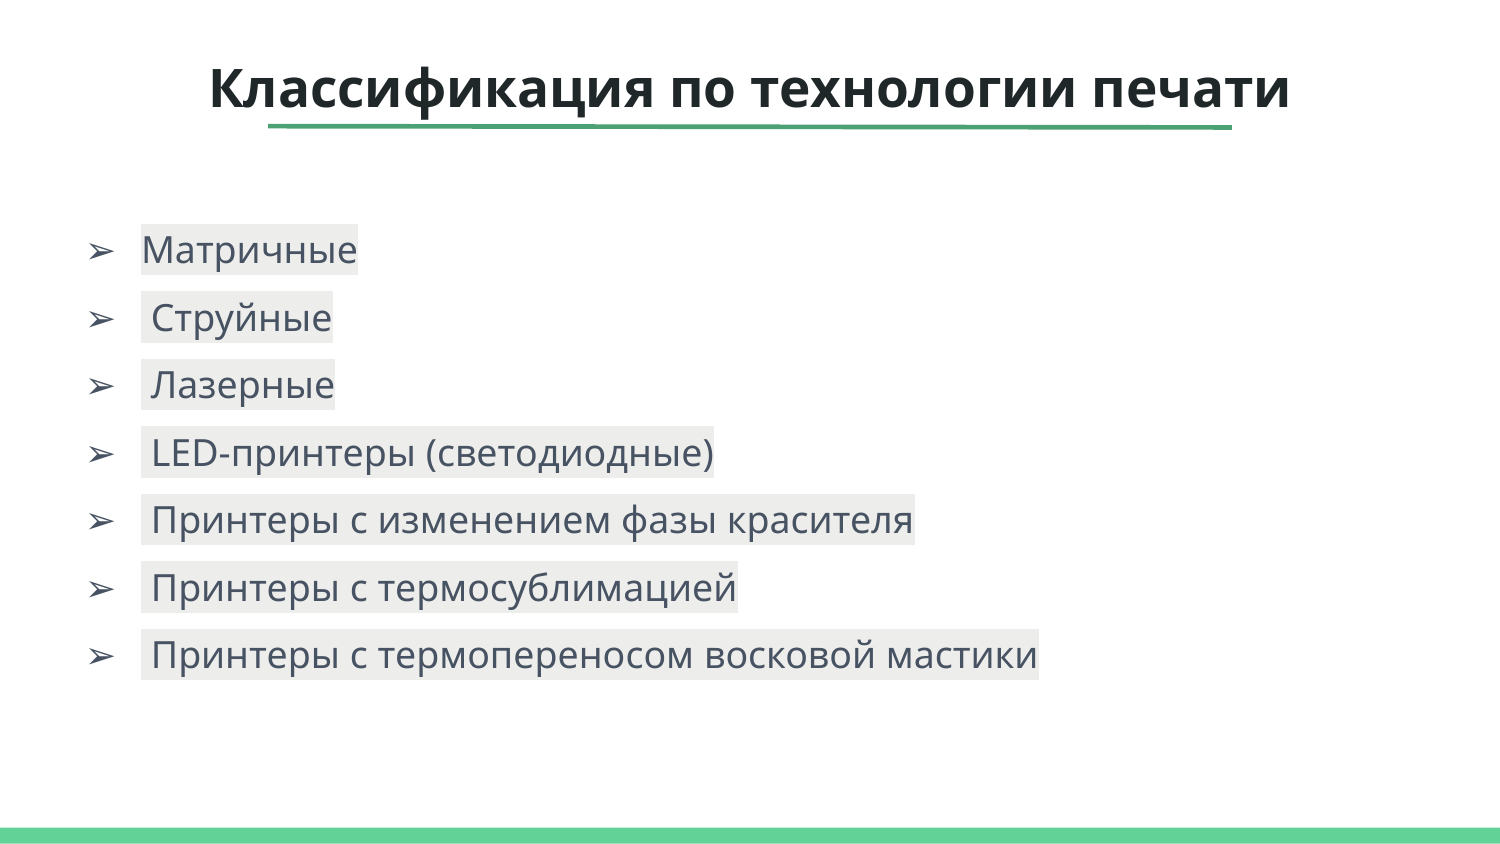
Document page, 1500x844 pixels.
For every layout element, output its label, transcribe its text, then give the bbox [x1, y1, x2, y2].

list Матричные Струйные Лазерные LED-принтеры (светодиодные) Принтеры с изменением фазы красителя Принтеры с термосублимацией Принтеры с термопереносом восковой мастики [51, 189, 1449, 750]
title Классификация по технологии печати [51, 39, 1449, 134]
